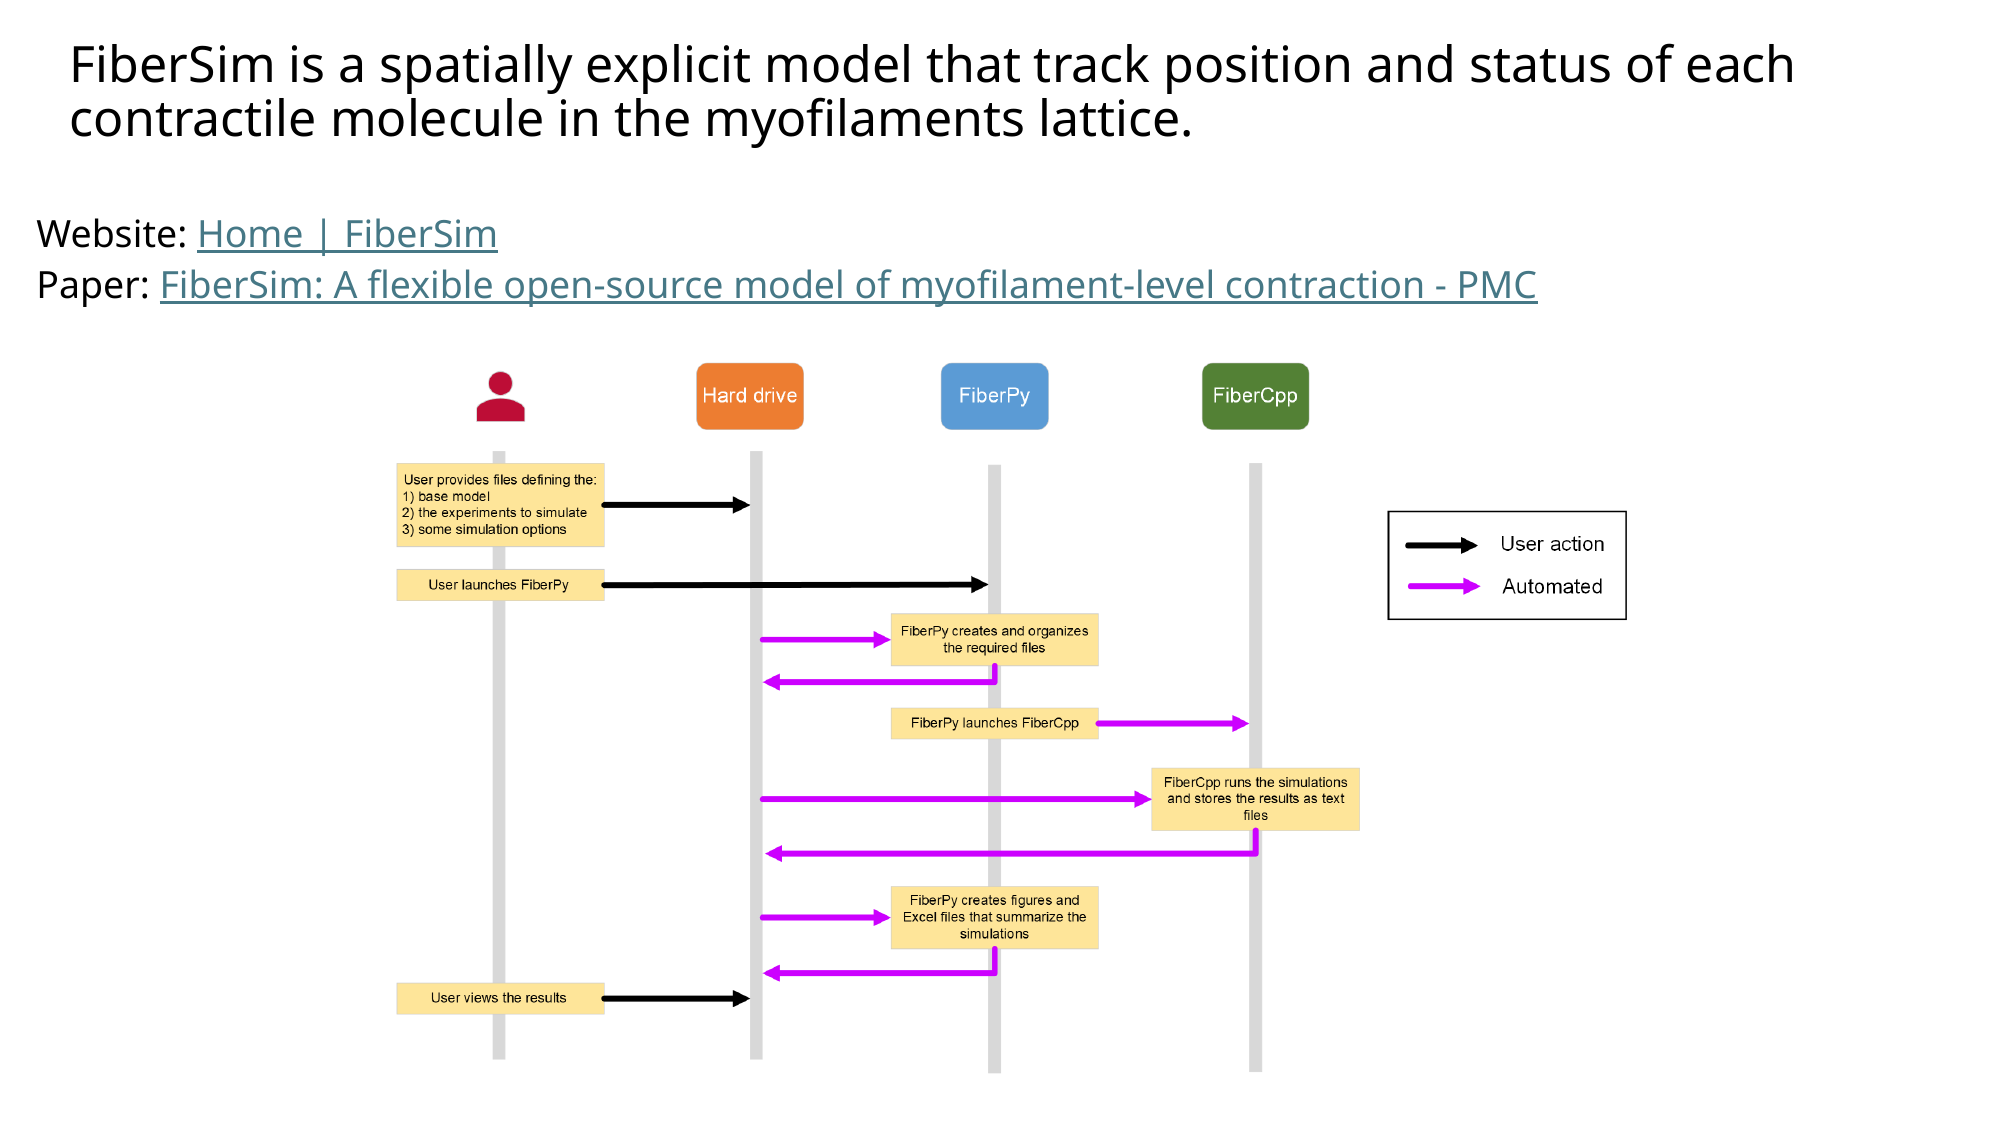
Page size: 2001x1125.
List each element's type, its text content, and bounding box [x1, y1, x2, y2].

picture [388, 356, 1633, 1080]
text_box Website: Home | FiberSim Paper: FiberSim: A flexible open-source model of myofilament-level contraction - PMC [21, 202, 1554, 320]
subtitle FiberSim is a spatially explicit model that track position and status of each contractile molecule in the myofilaments lattice. [54, 31, 1967, 167]
